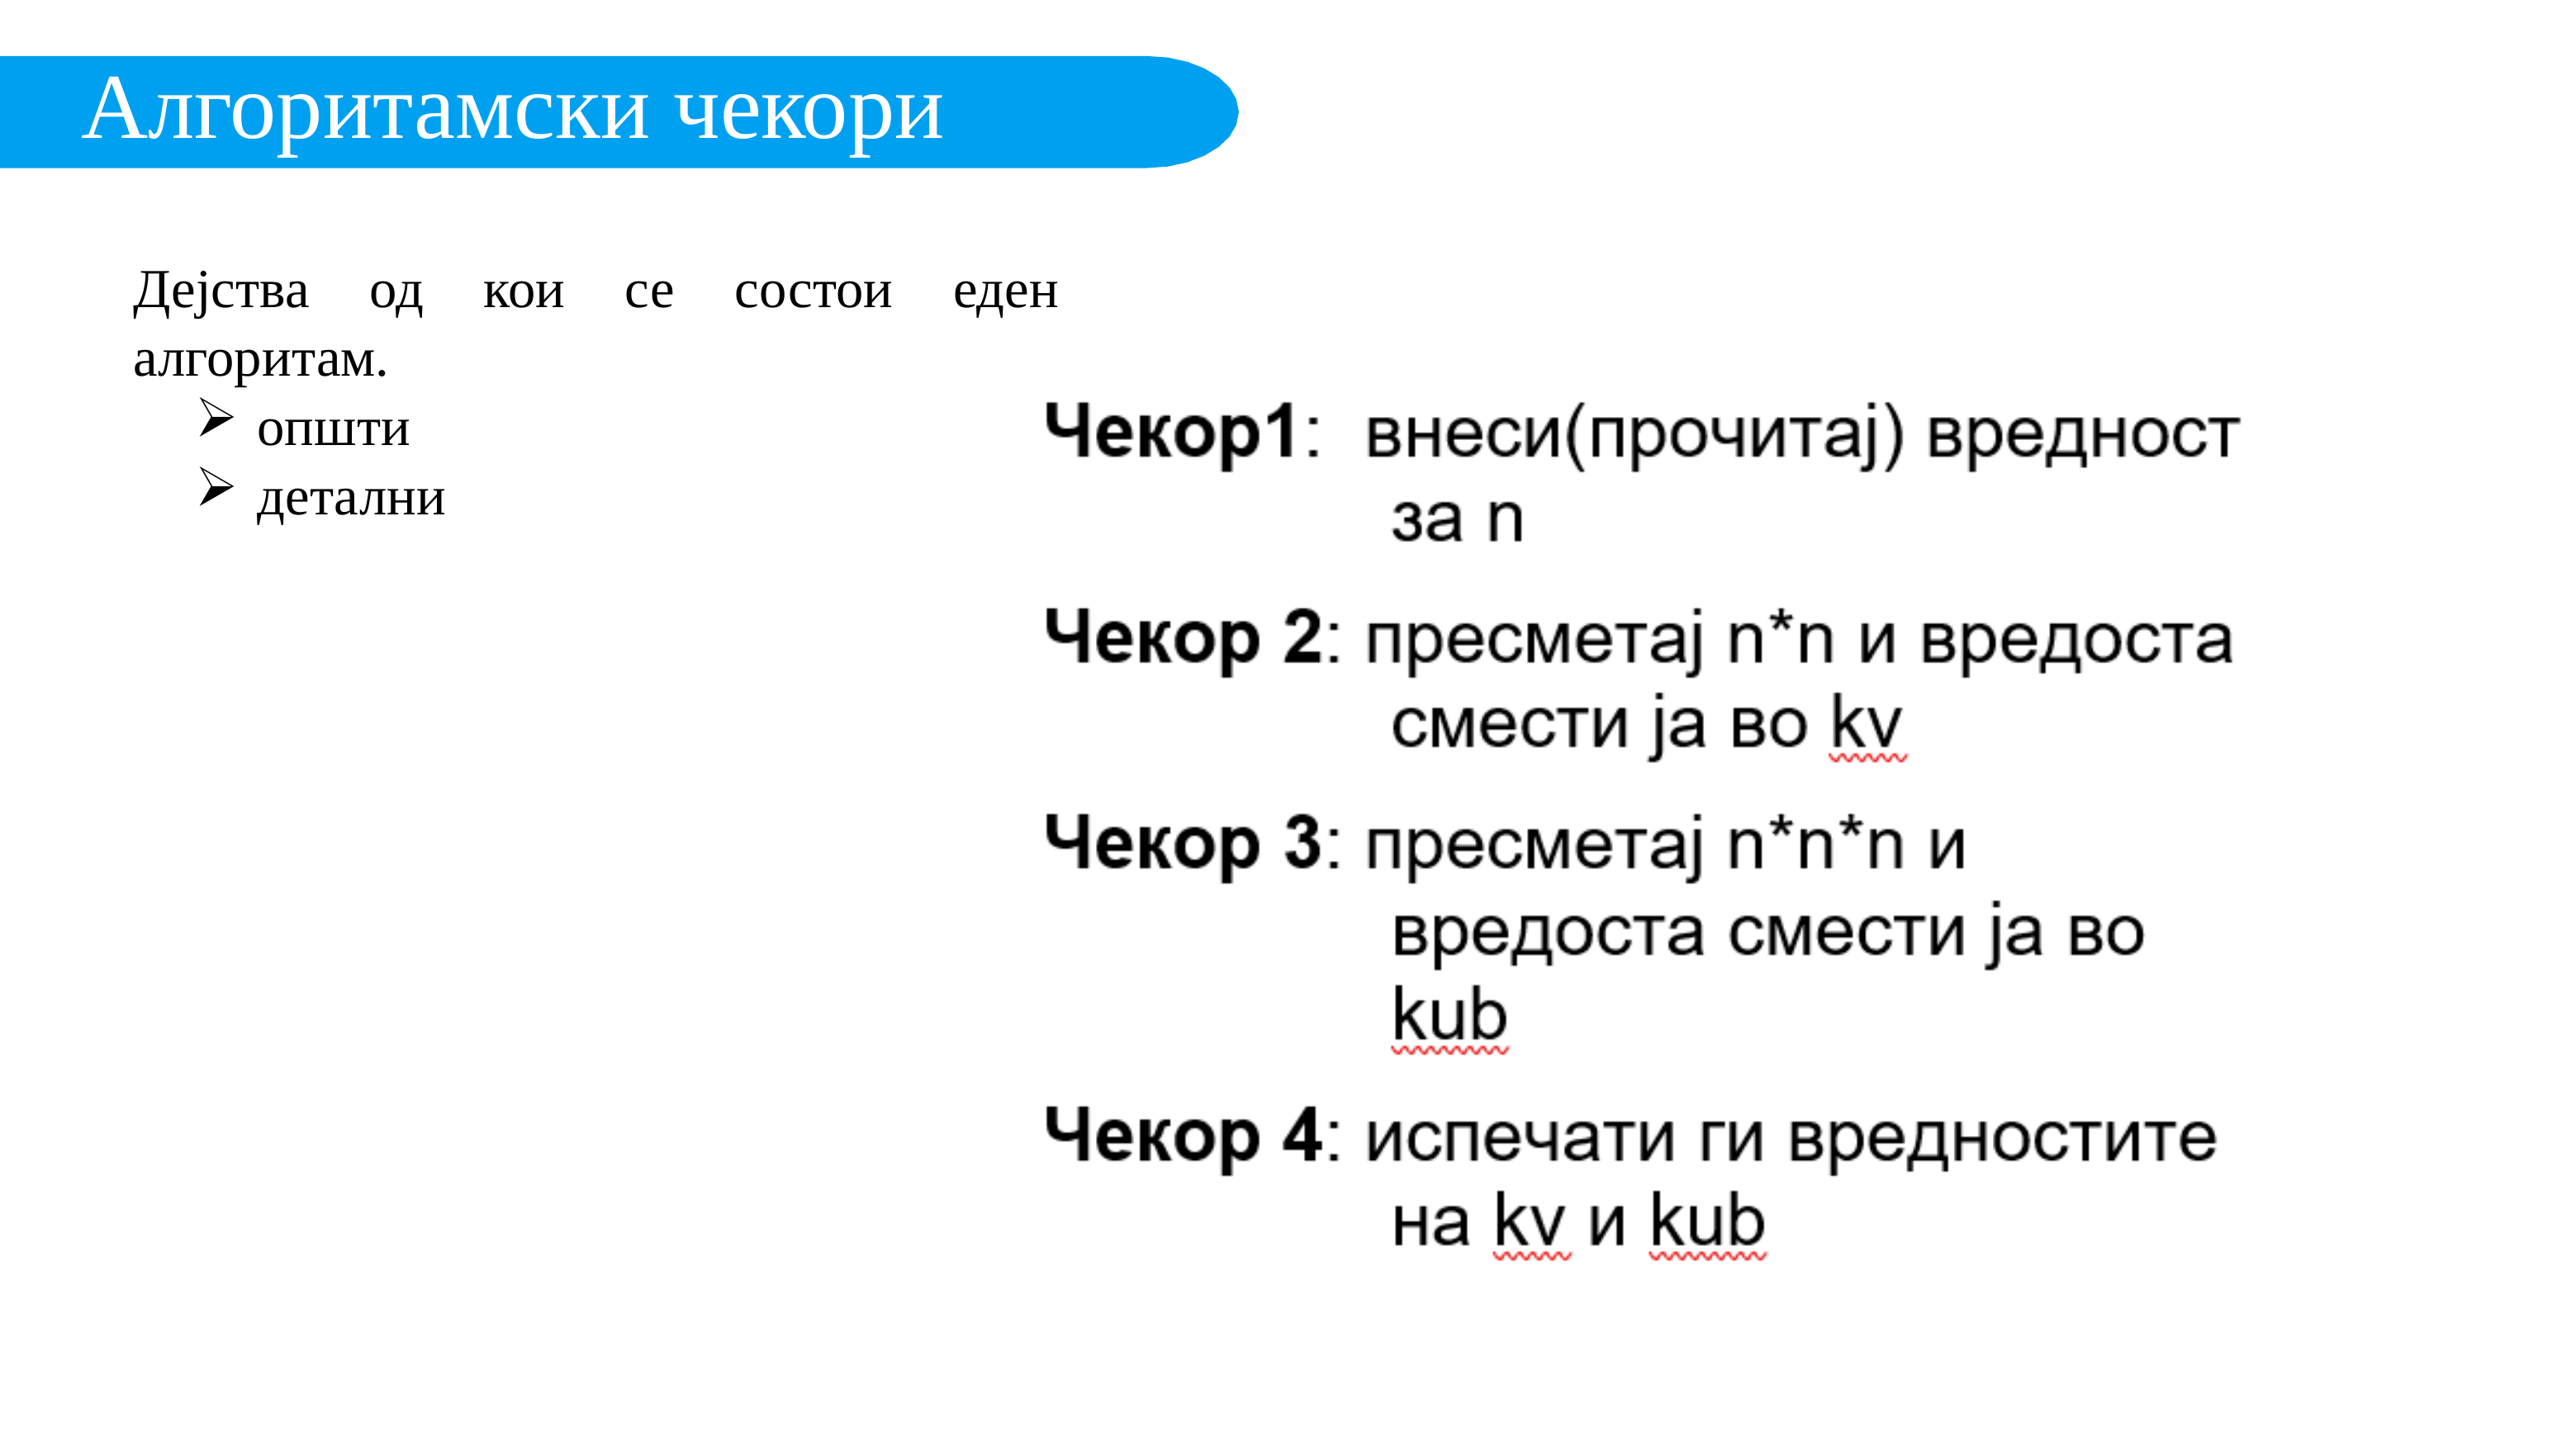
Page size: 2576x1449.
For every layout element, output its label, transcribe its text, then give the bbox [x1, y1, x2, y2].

picture [946, 353, 2406, 1326]
text_box Дејства од кои се состои еден алгоритам. општи детални [131, 249, 1061, 596]
text_box Алгоритамски чекори [78, 44, 1160, 158]
text_box [0, 55, 1240, 168]
